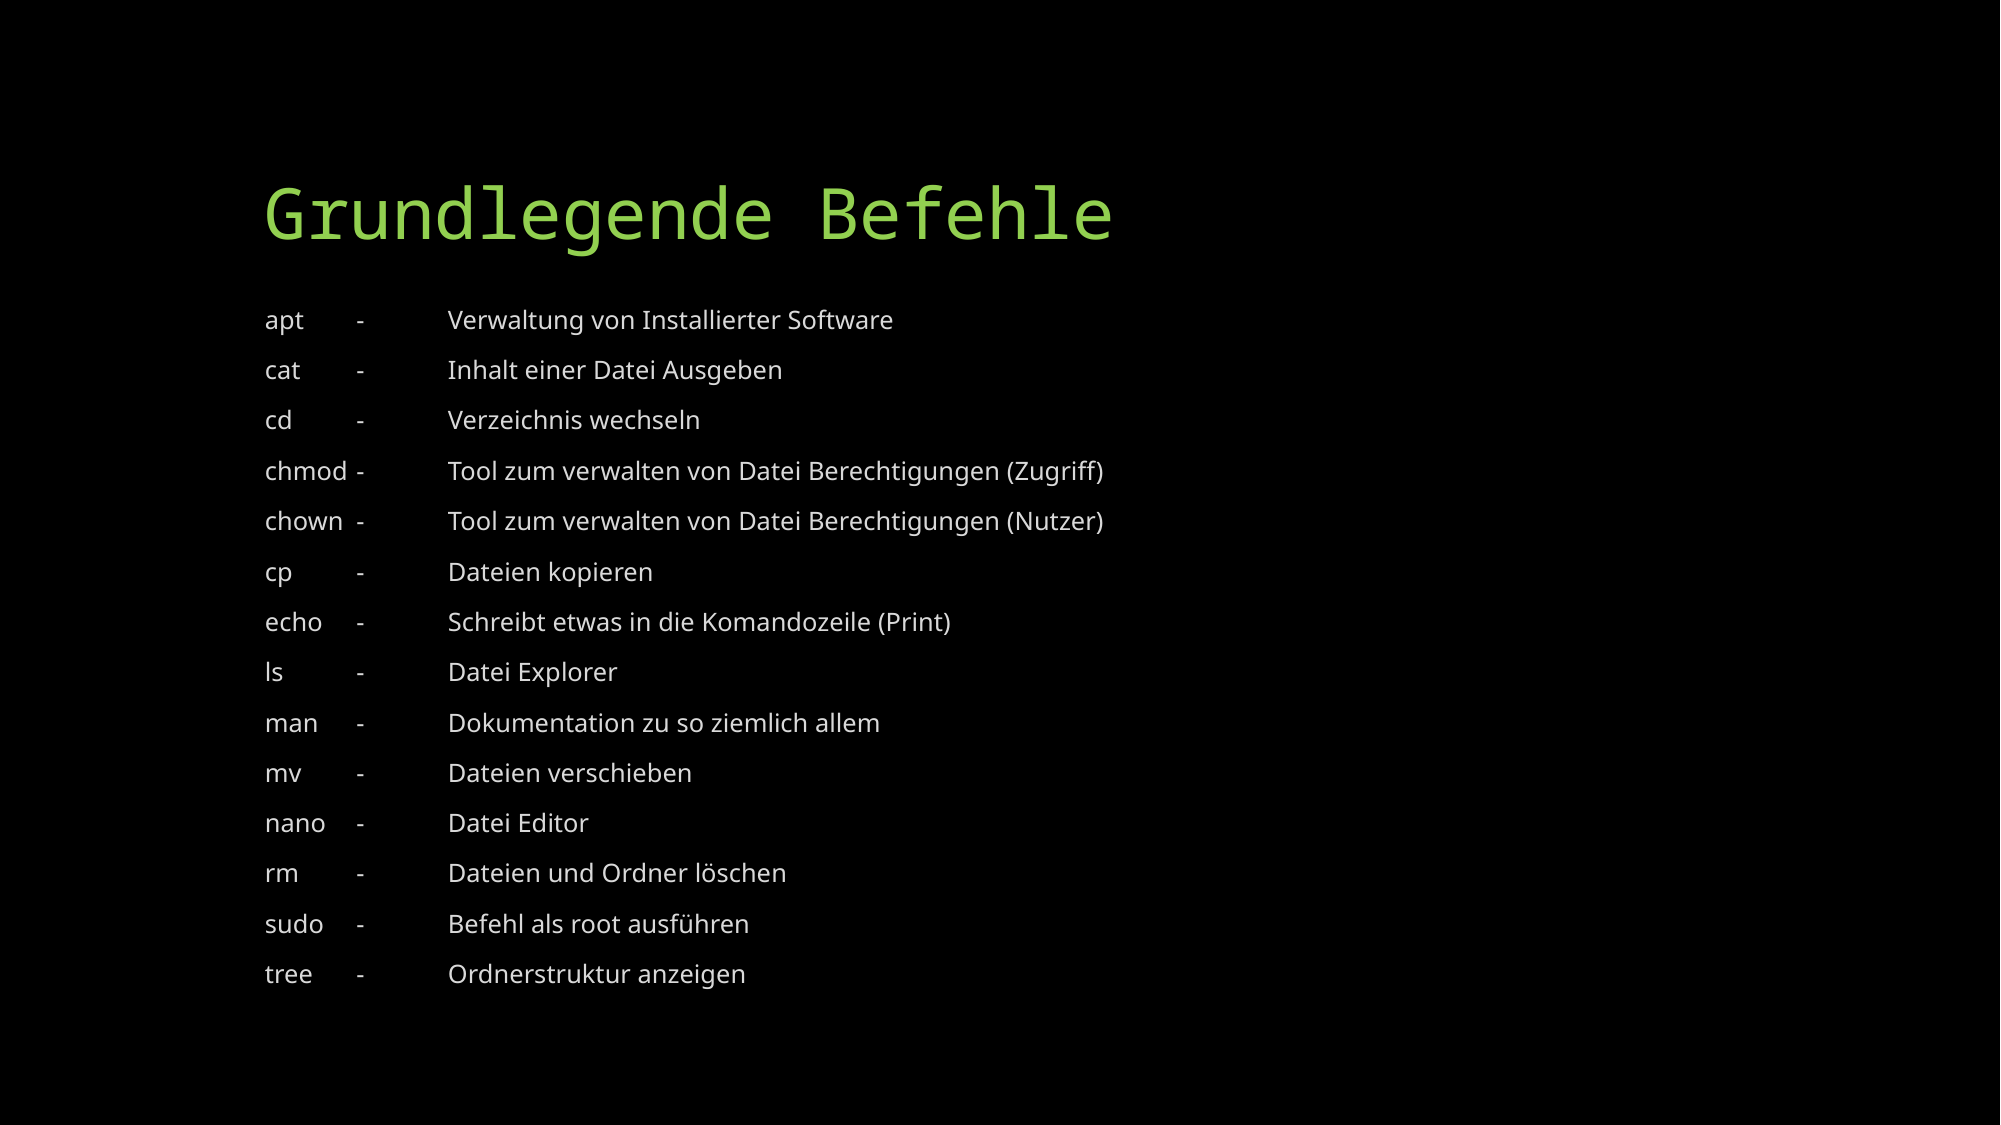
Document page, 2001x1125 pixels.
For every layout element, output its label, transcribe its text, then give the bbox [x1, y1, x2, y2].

title Grundlegende Befehle [249, 75, 1750, 263]
list apt - Verwaltung von Installierter Software cat - Inhalt einer Datei Ausgeben cd - Verzeichnis wechseln chmod - Tool zum verwalten von Datei Berechtigungen (Zugriff) chown - Tool zum verwalten von Datei Berechtigungen (Nutzer) cp - Dateien kopieren echo - Schreibt etwas in die Komandozeile (Print) ls - Datei Explorer man - Dokumentation zu so ziemlich allem mv - Dateien verschieben nano - Datei Editor rm - Dateien und Ordner löschen sudo - Befehl als root ausführen tree - Ordnerstruktur anzeigen [249, 299, 1750, 1000]
